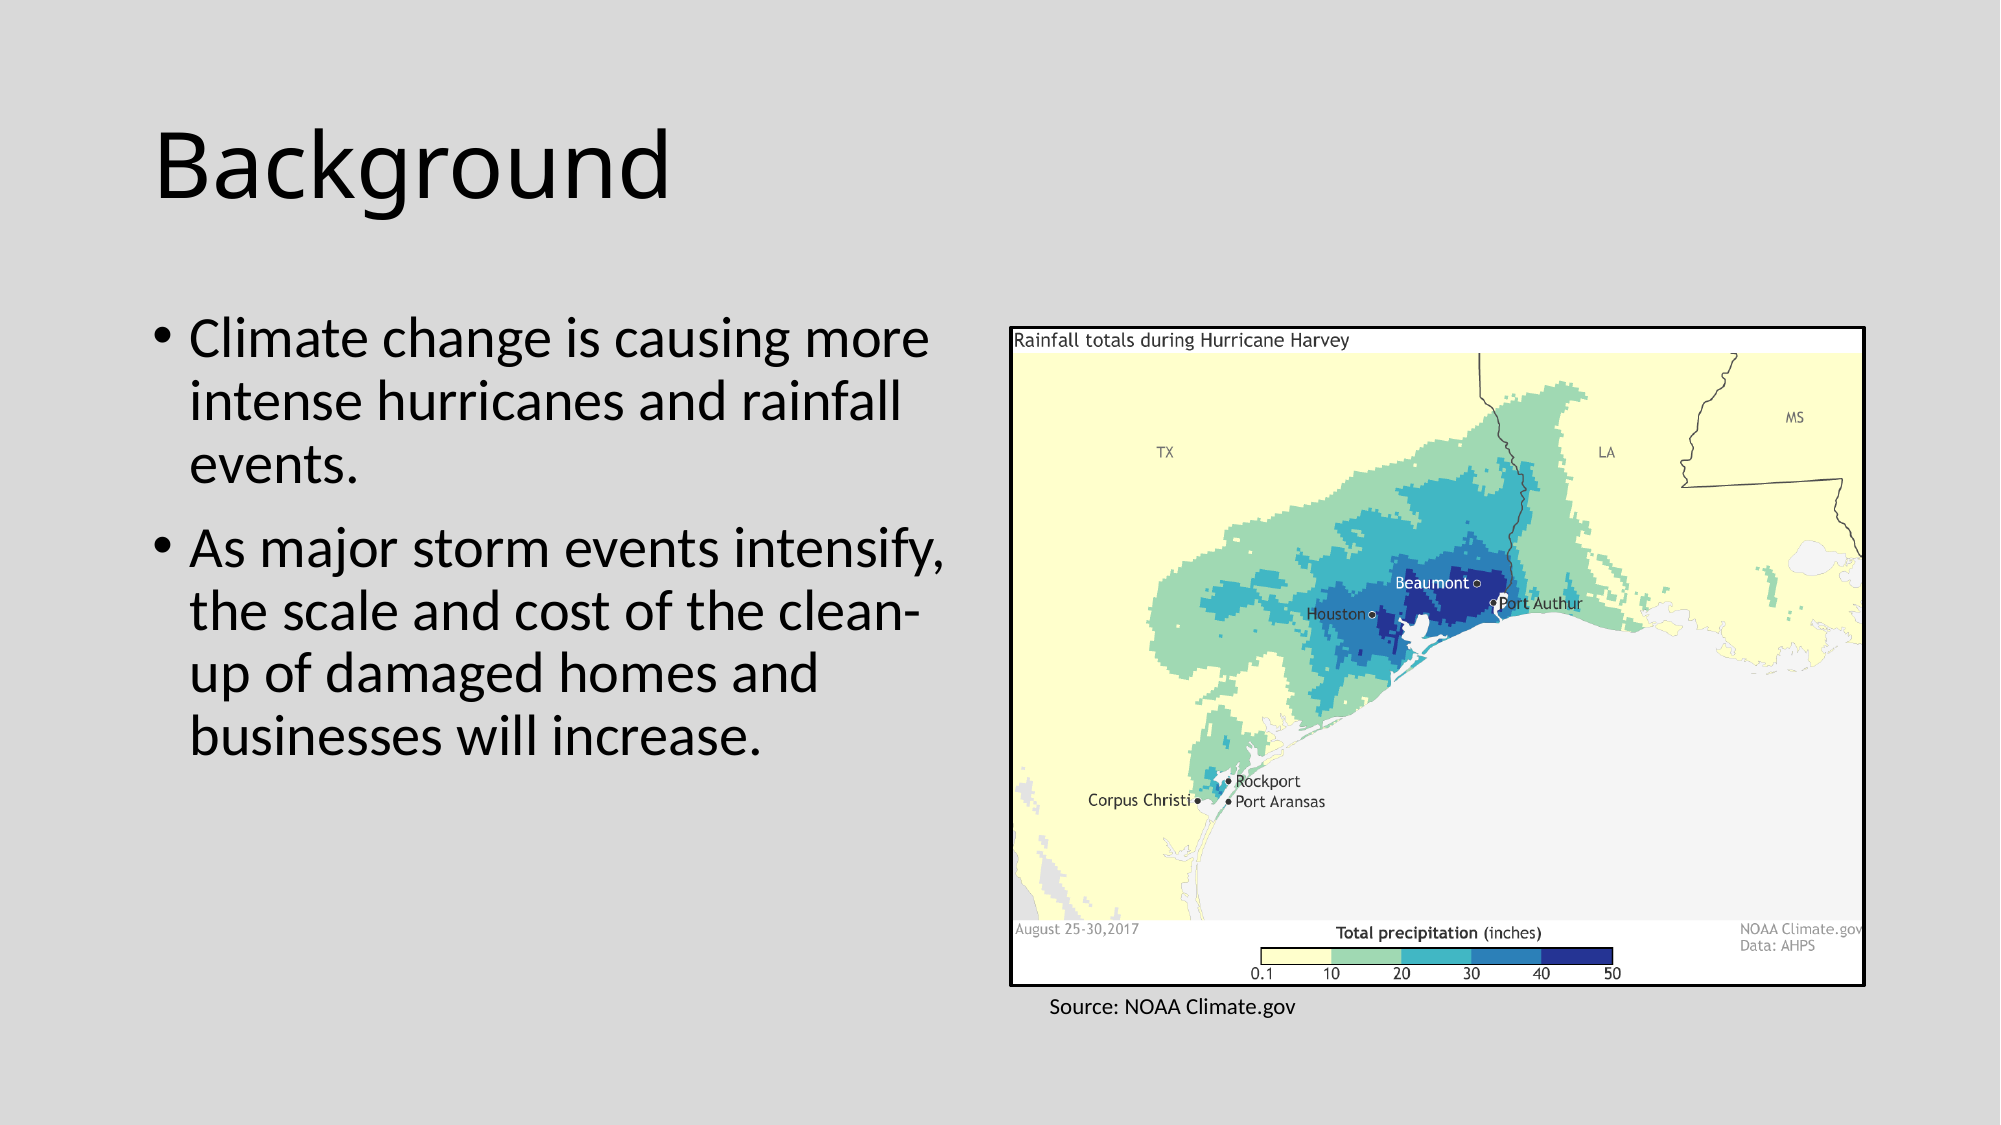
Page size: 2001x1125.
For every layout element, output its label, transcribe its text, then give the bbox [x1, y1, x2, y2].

text_box Source: NOAA Climate.gov [1034, 985, 1516, 1027]
list Climate change is causing more intense hurricanes and rainfall events. As major storm events intensify, the scale and cost of the clean-up of damaged homes and businesses will increase. [137, 299, 988, 1014]
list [1012, 328, 1863, 985]
title Background [137, 59, 1863, 278]
